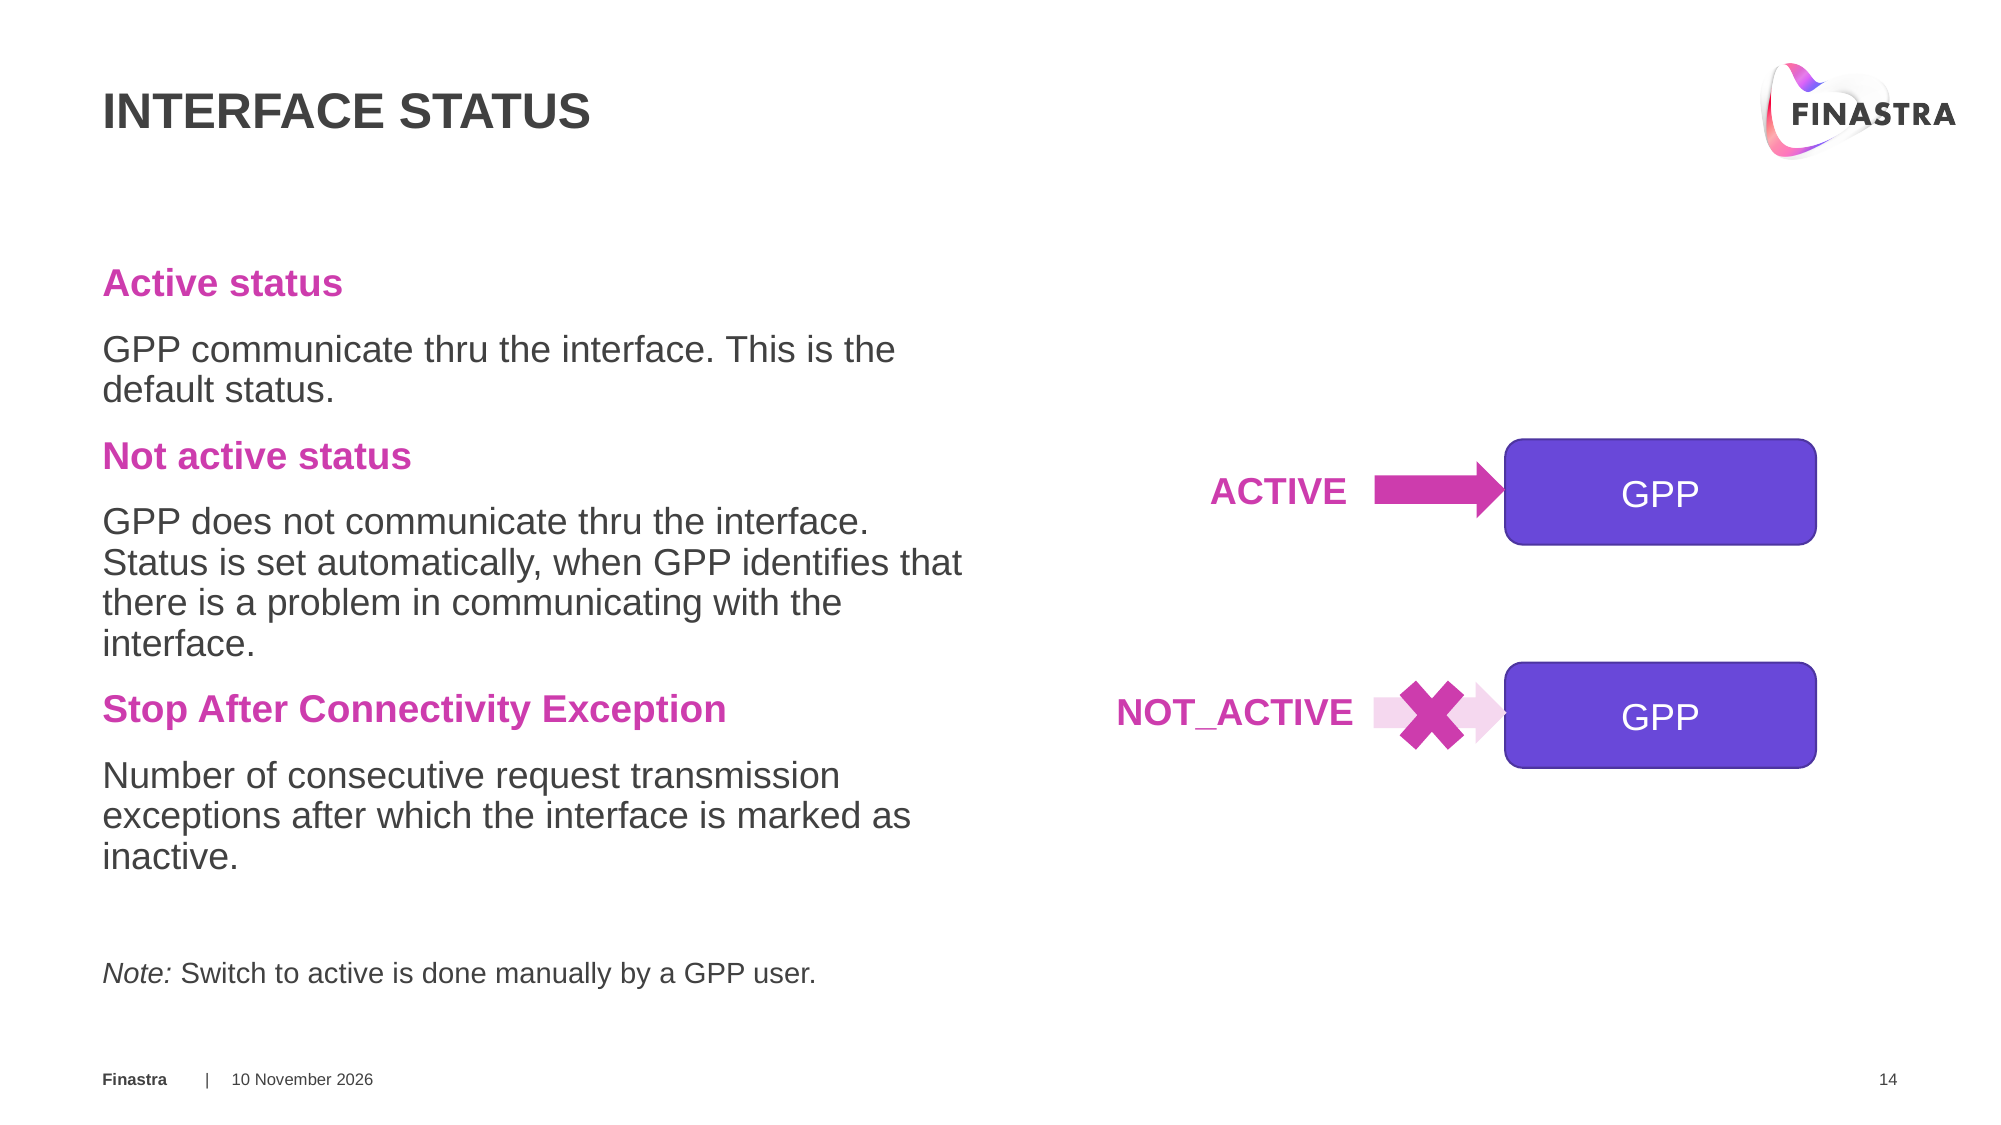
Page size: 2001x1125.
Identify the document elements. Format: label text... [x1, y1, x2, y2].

text_box [1373, 458, 1507, 521]
text_box GPP [1504, 438, 1818, 546]
title Interface Status [102, 28, 1693, 139]
list Active status GPP communicate thru the interface. This is the default status. Not active status GPP does not communicate thru the interface. Status is set automatically, when GPP identifies that there is a problem in communicating with the interface. Stop After Connectivity Exception Number of consecutive request transmission exceptions after which the interface is marked as inactive. Note: Switch to active is done manually by a GPP user. [102, 263, 983, 1012]
text_box [1373, 697, 1415, 729]
slide_number 14 [1816, 1048, 1898, 1109]
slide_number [231, 1048, 462, 1109]
text_box GPP [1504, 661, 1818, 769]
text_box [1449, 681, 1507, 744]
text_box NOT_ACTIVE [1101, 680, 1370, 741]
picture [1760, 63, 1956, 160]
text_box ACTIVE [1195, 459, 1363, 520]
text_box [1398, 679, 1466, 752]
